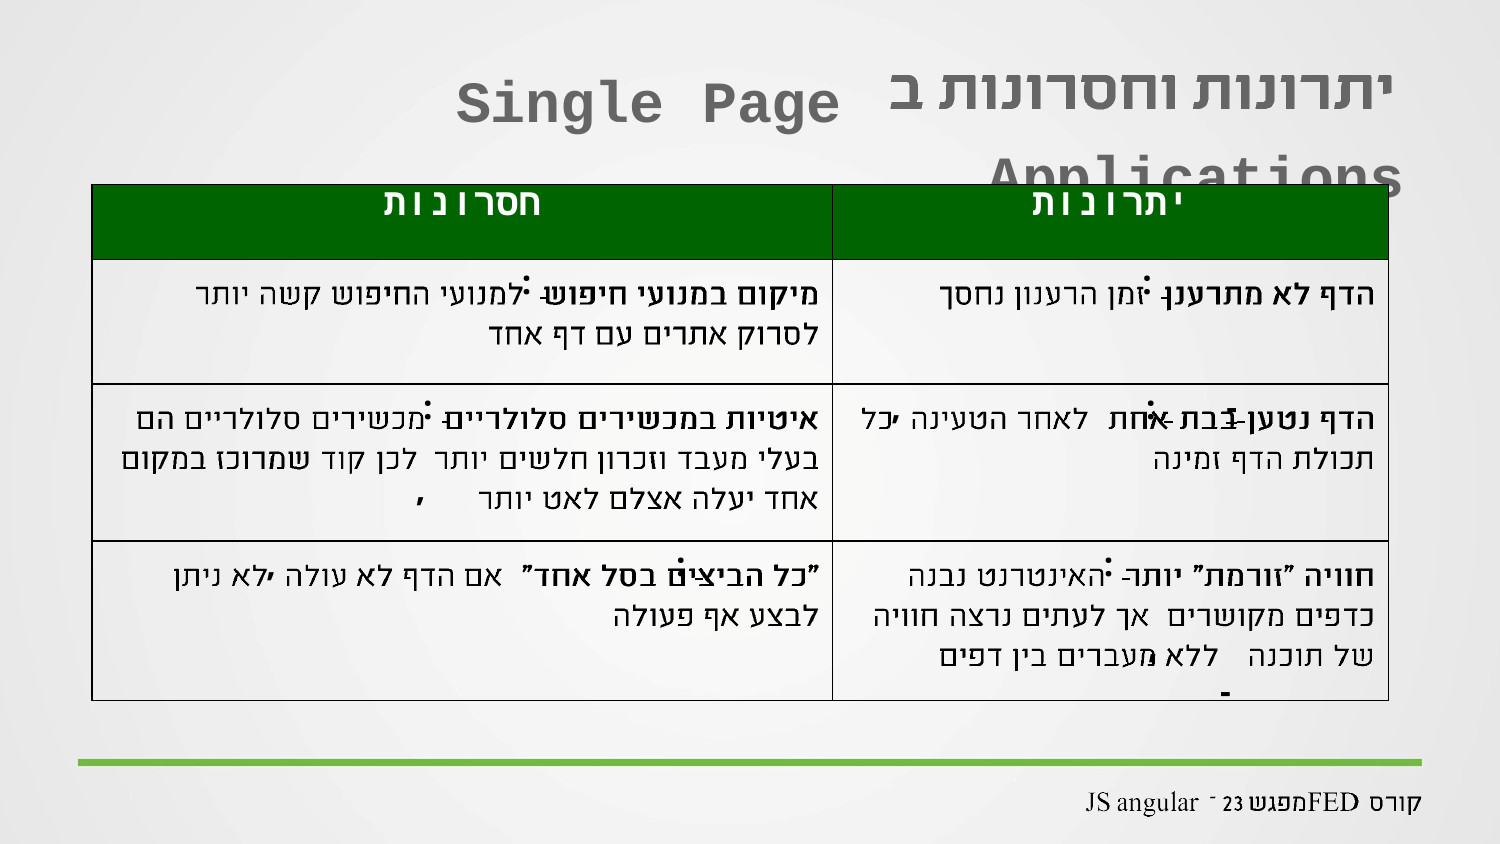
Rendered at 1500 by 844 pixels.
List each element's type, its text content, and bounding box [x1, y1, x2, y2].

table_cell , : [93, 542, 832, 700]
table_cell : , [93, 385, 832, 540]
text_box [888, 62, 962, 129]
text_box [1209, 62, 1423, 129]
table_cell : [833, 260, 1388, 383]
table_header יתרונות [833, 185, 1388, 259]
table_cell : [93, 260, 832, 383]
picture [0, 0, 1500, 844]
text_box Single Page [454, 64, 843, 134]
table_cell , : - [833, 385, 1388, 540]
text_box Applications [985, 139, 1410, 210]
table_header חסרונות [93, 185, 832, 259]
table_cell : , - [833, 542, 1388, 700]
text_box [962, 62, 1209, 129]
